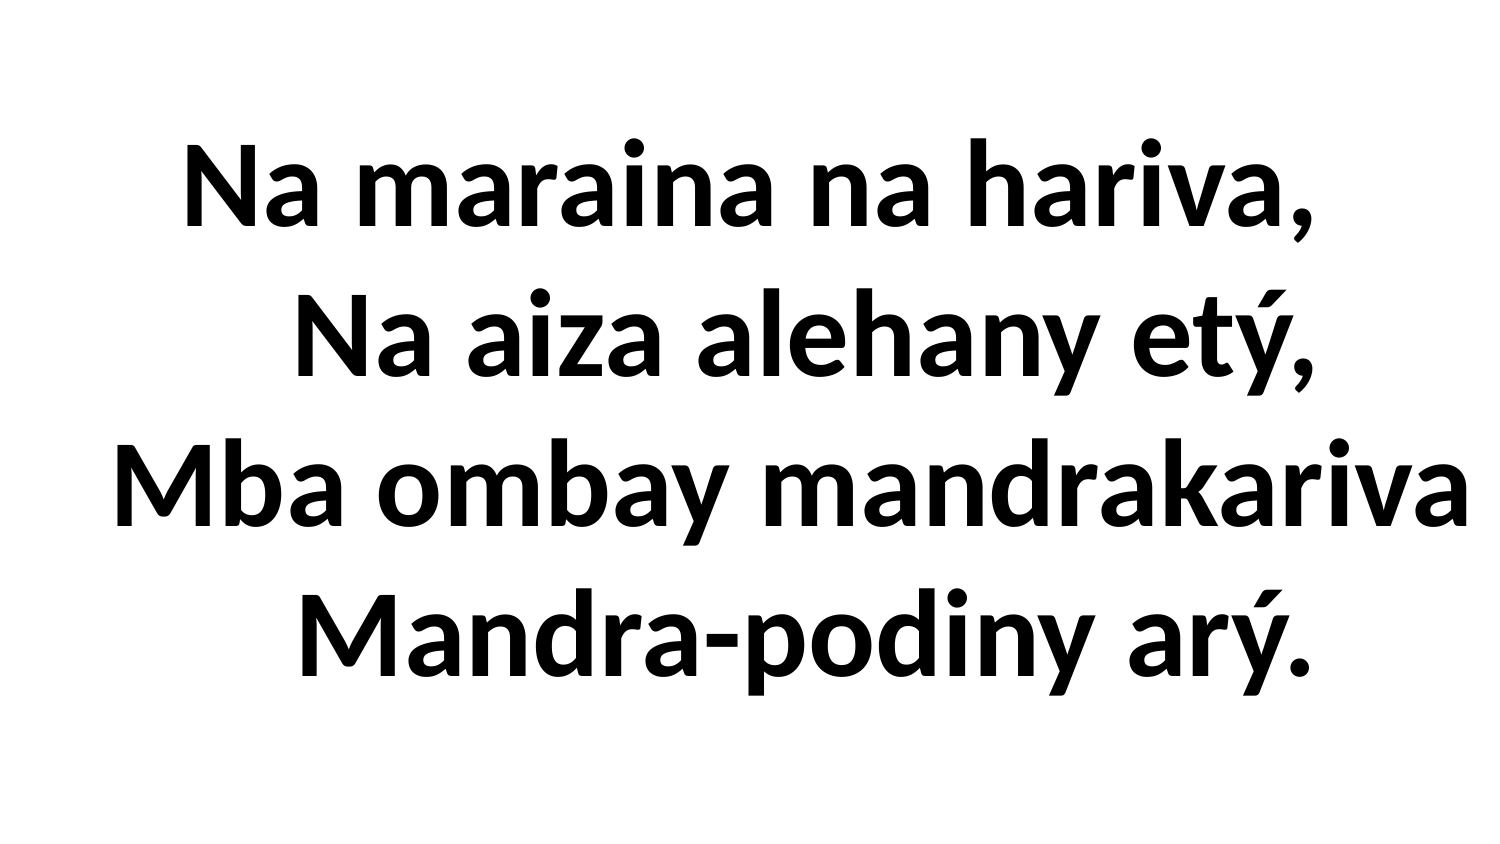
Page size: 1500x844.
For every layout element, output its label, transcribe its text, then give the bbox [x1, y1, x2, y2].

title Na maraina na hariva, Na aiza alehany etý, Mba ombay mandrakariva Mandra-podiny arý. [0, 309, 1500, 493]
